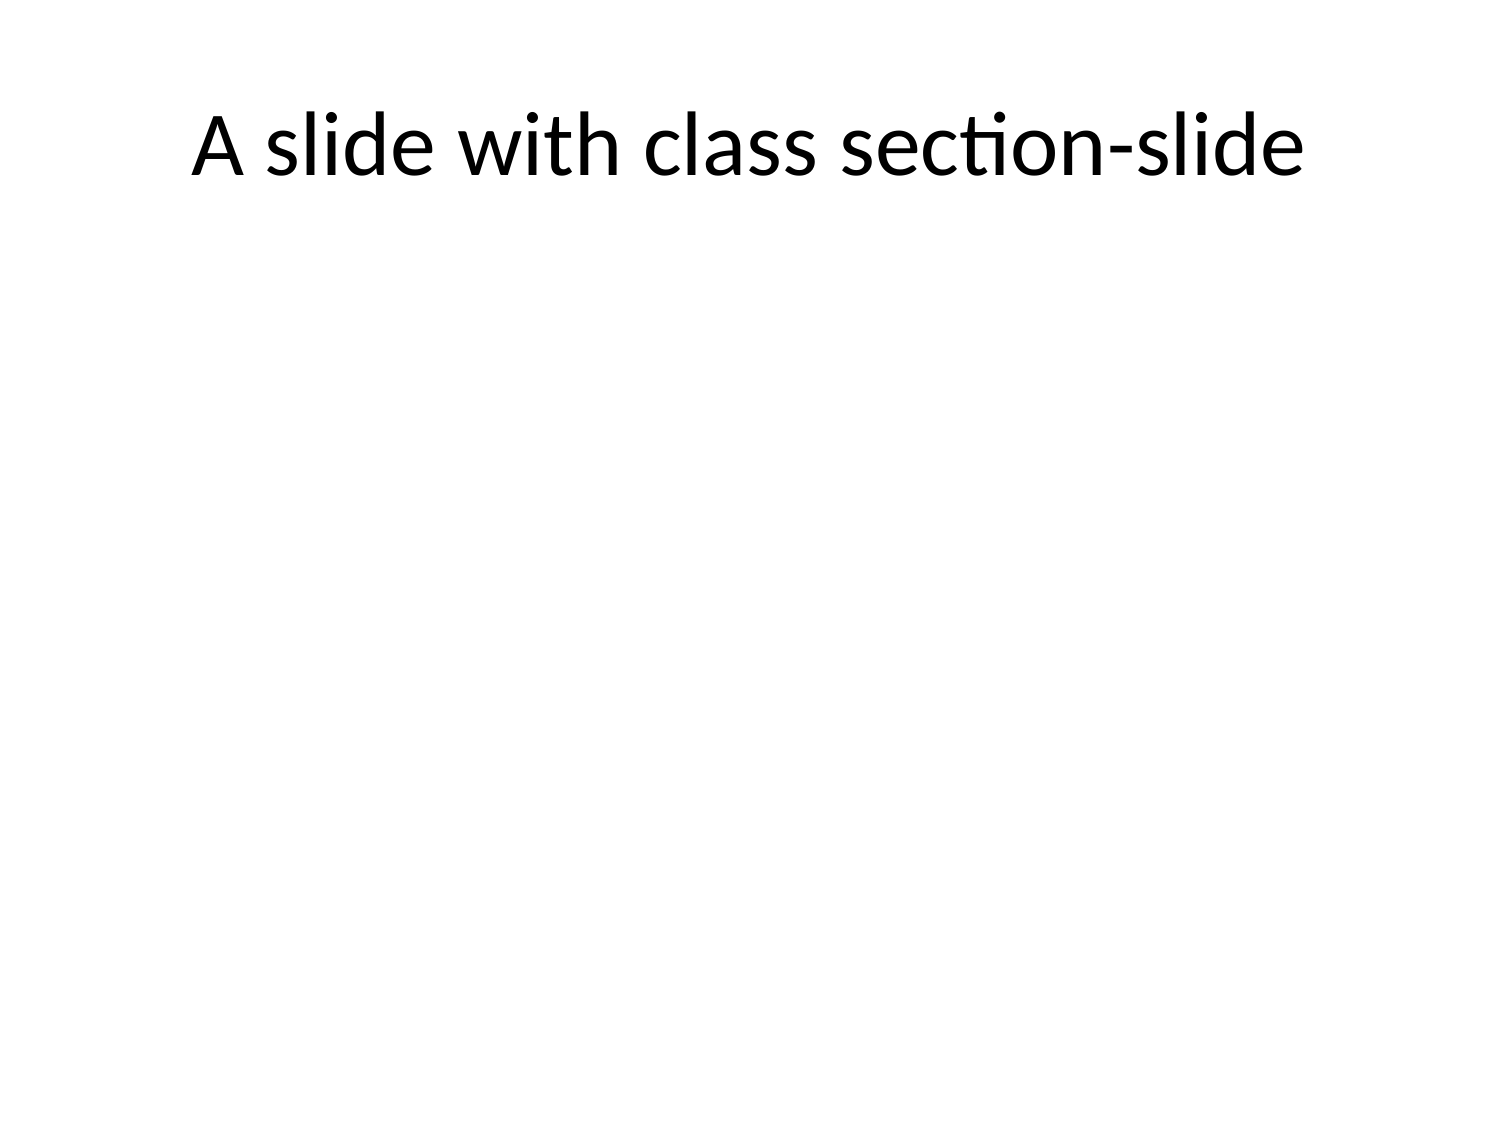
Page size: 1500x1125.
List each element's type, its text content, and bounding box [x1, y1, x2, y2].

title A slide with class section-slide [75, 45, 1425, 233]
